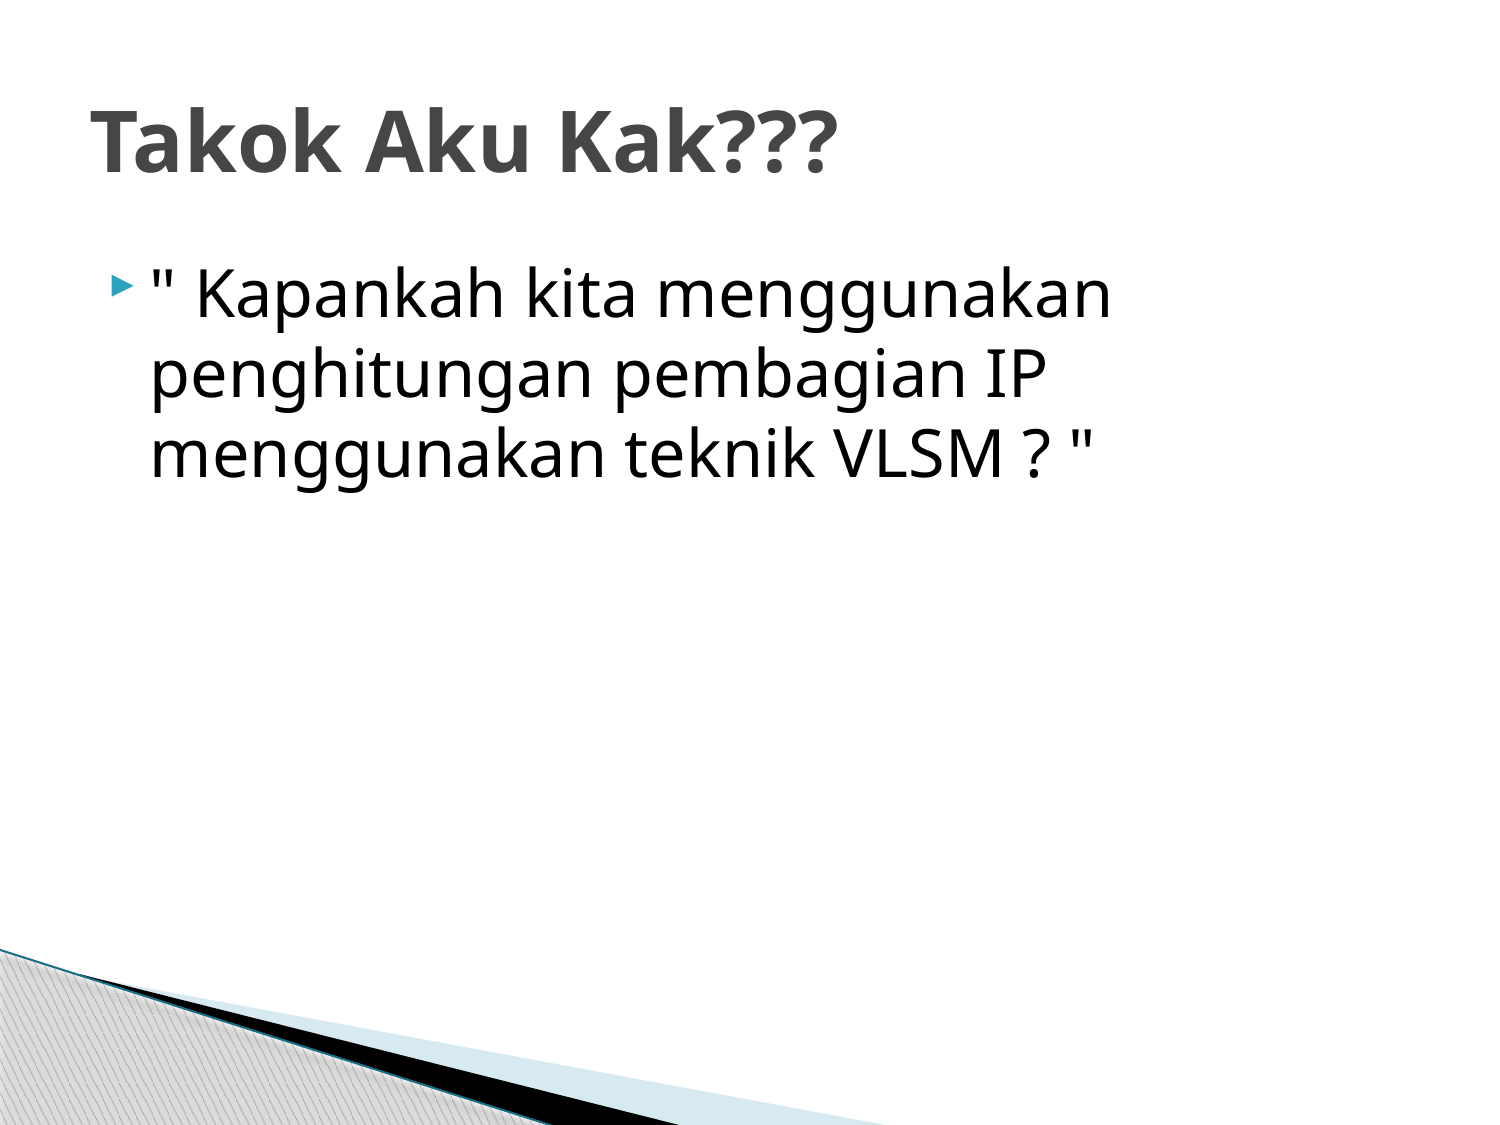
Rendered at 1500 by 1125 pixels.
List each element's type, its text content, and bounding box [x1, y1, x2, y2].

title Takok Aku Kak??? [75, 45, 1425, 233]
list " Kapankah kita menggunakan penghitungan pembagian IP menggunakan teknik VLSM ? " [74, 242, 1426, 986]
